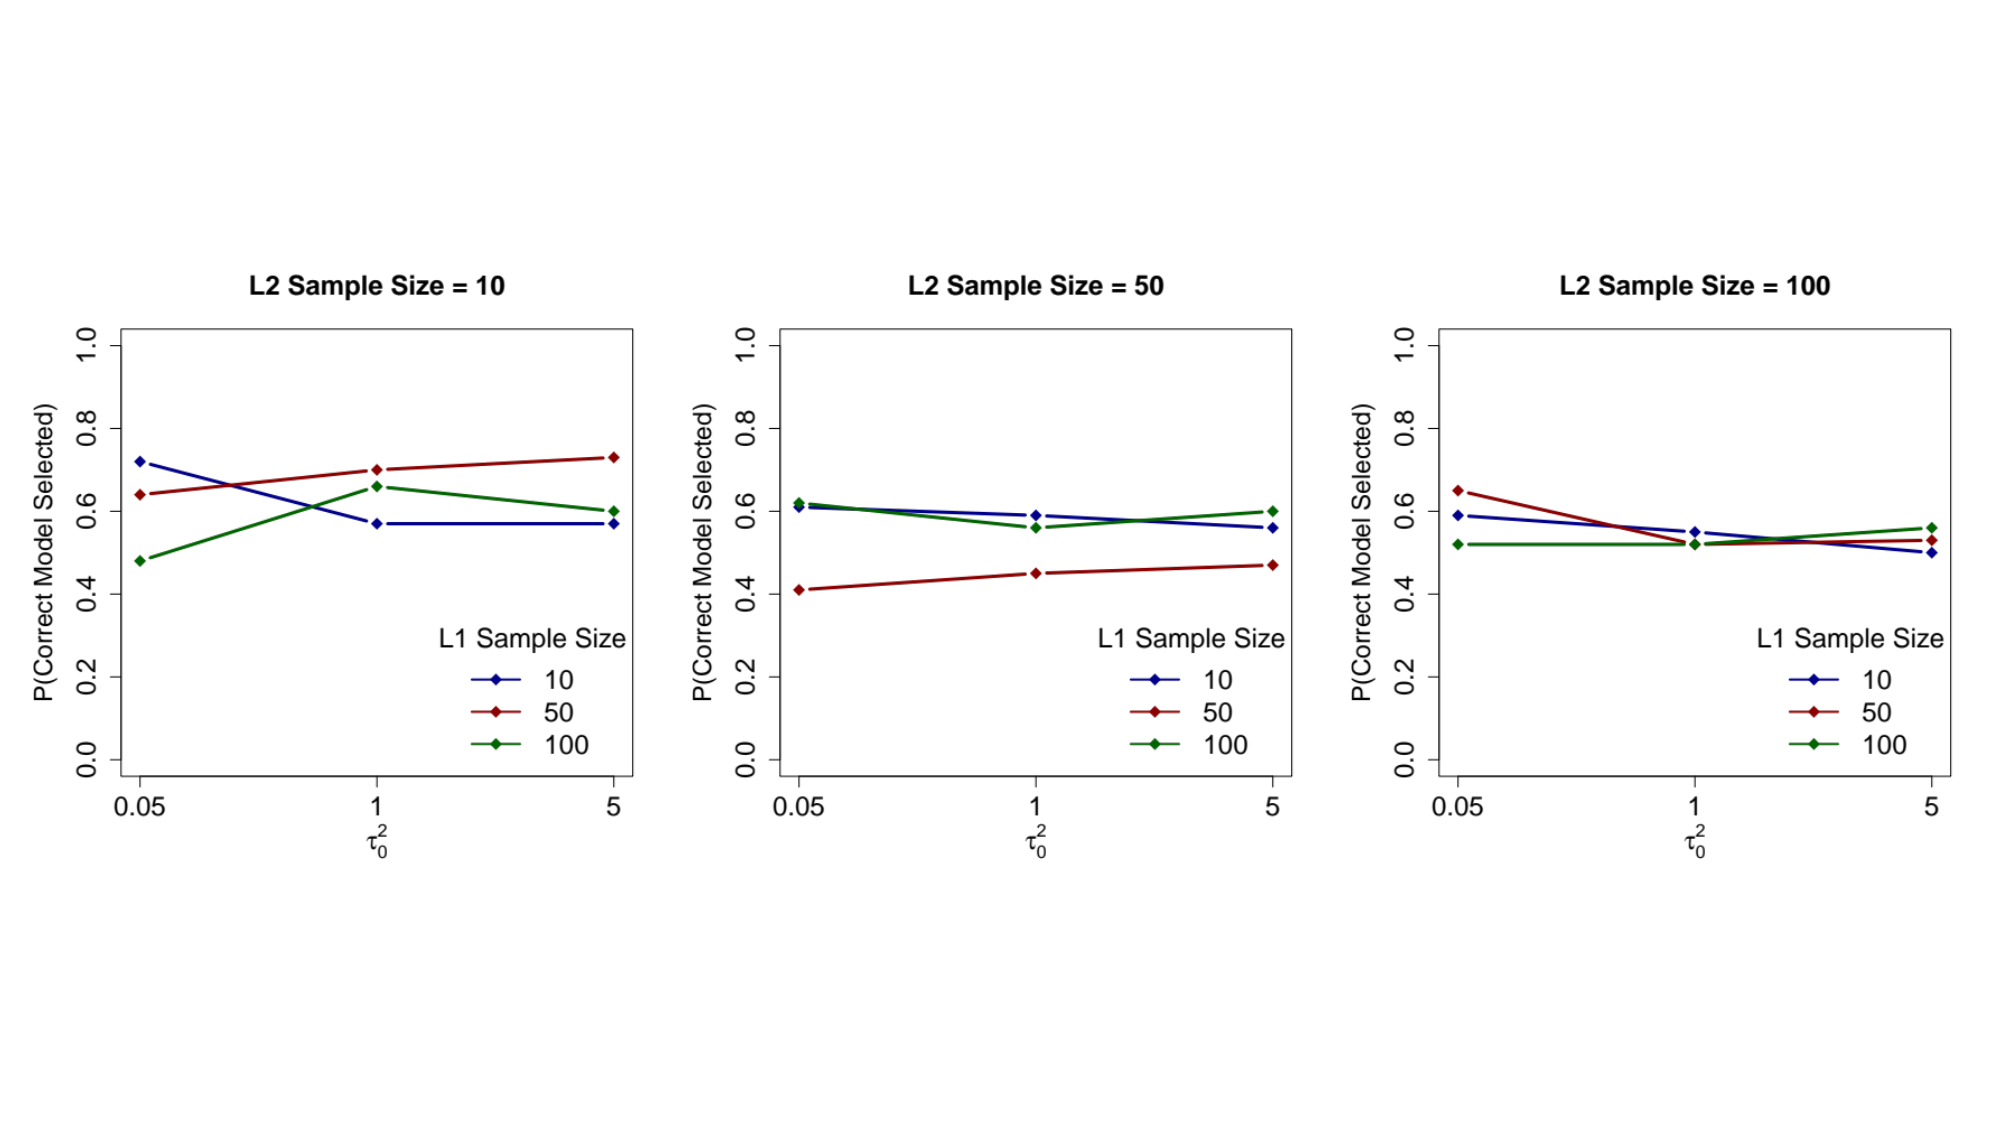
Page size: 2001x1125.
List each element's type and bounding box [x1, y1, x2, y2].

picture [33, 241, 676, 884]
picture [692, 241, 1335, 884]
picture [1351, 241, 1993, 884]
